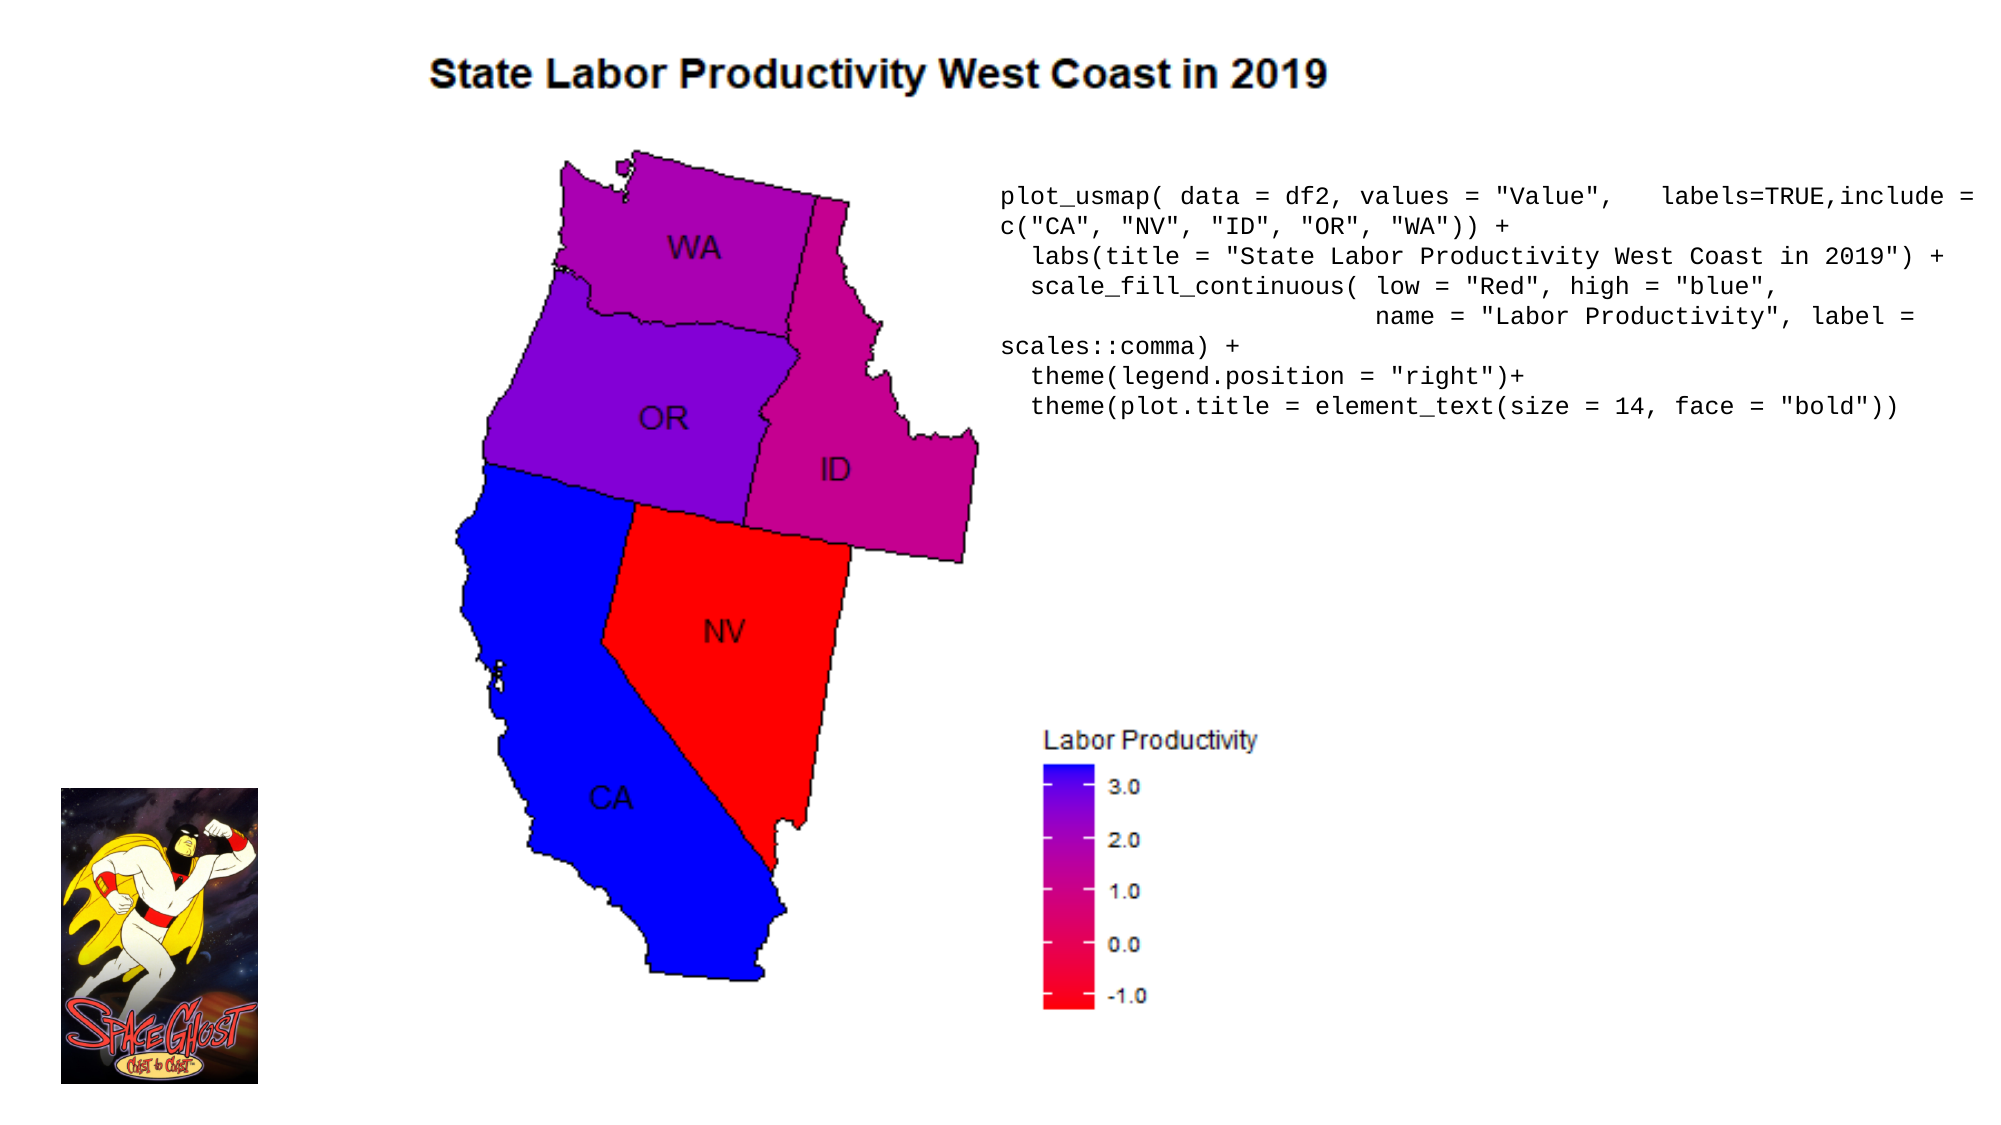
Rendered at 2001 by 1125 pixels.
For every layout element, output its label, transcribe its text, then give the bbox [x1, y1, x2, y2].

text_box plot_usmap( data = df2, values = "Value", labels=TRUE,include = c("CA", "NV", "ID", "OR", "WA")) + labs(title = "State Labor Productivity West Coast in 2019") + scale_fill_continuous( low = "Red", high = "blue", name = "Labor Productivity", label = scales::comma) + theme(legend.position = "right")+ theme(plot.title = element_text(size = 14, face = "bold")) [1476, 172, 2000, 427]
picture [61, 44, 1476, 1084]
